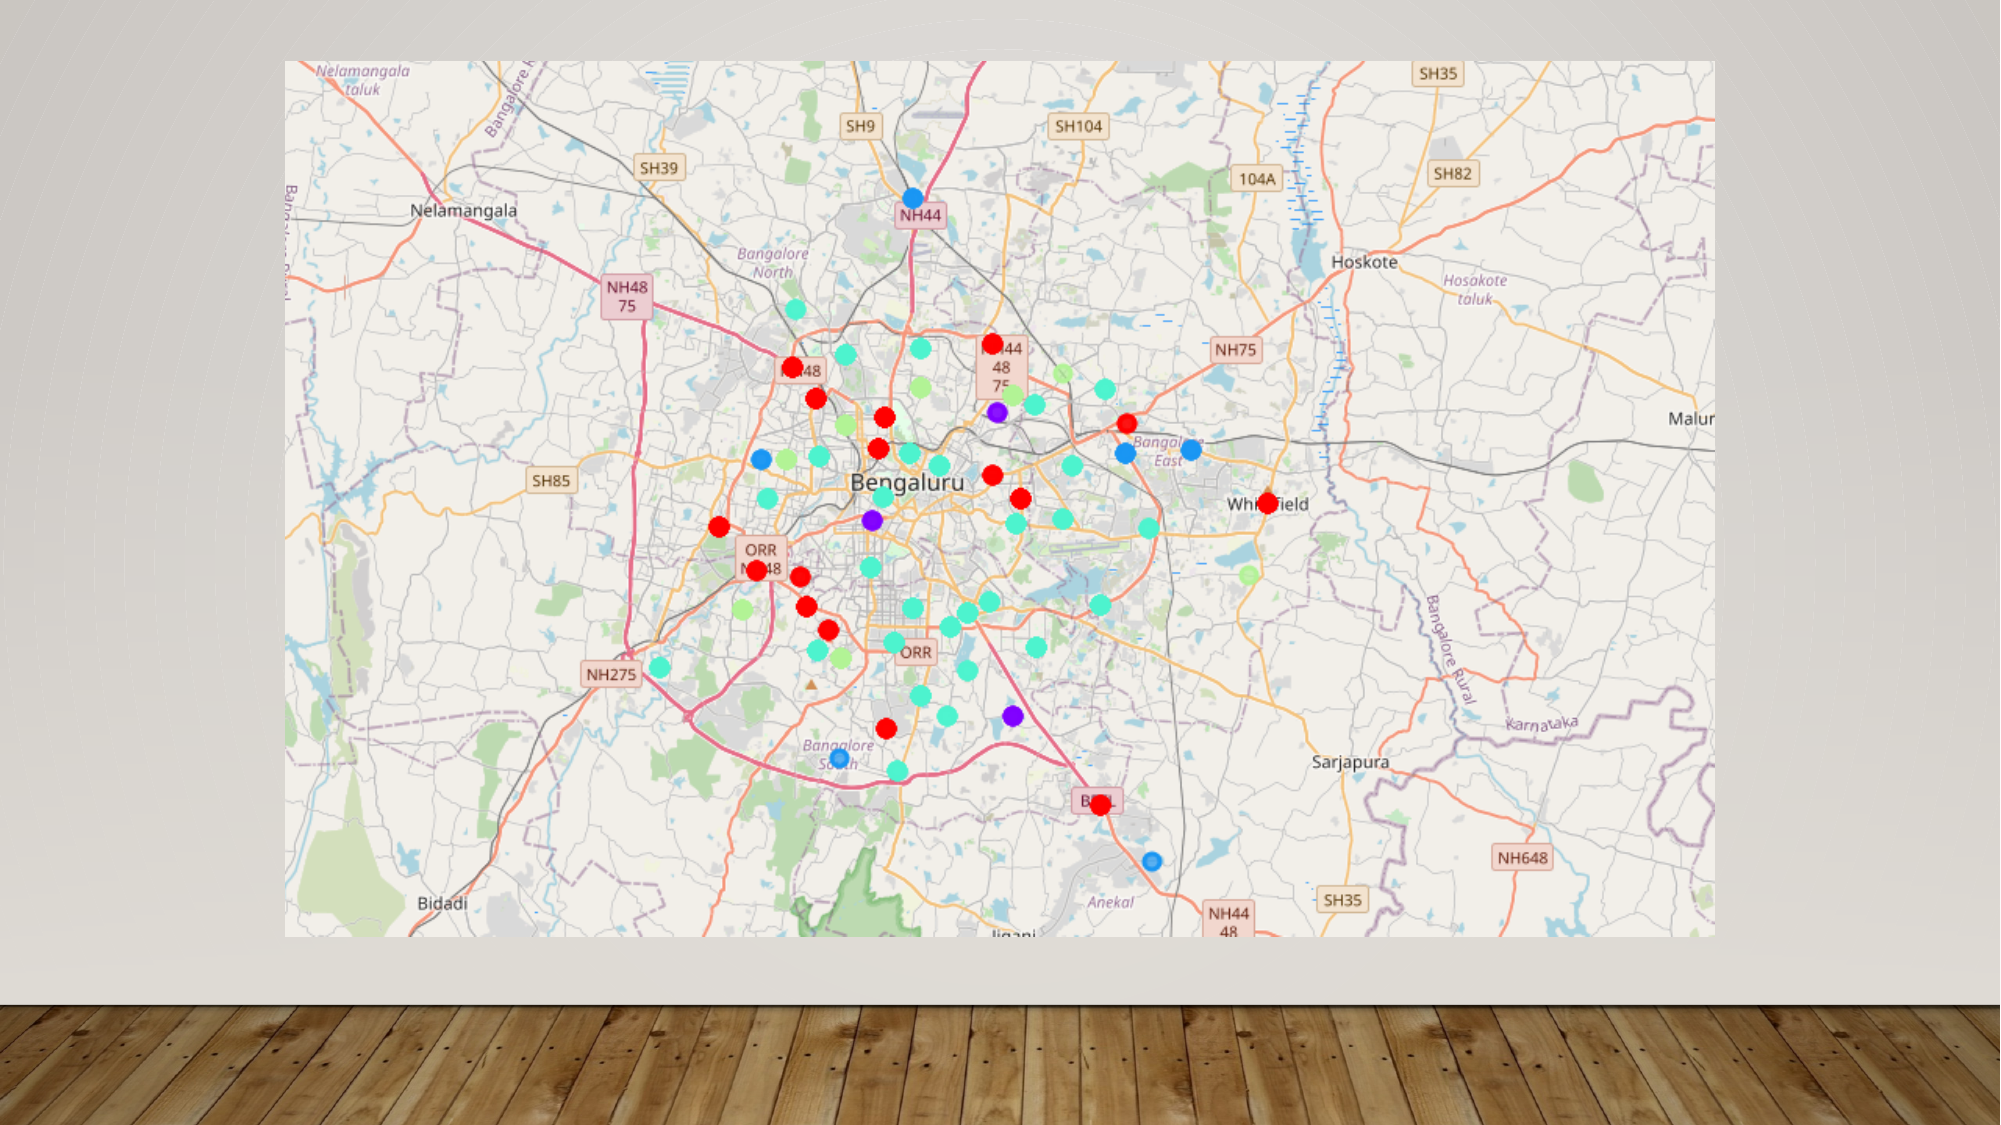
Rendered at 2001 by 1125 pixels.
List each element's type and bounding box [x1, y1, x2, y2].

picture [0, 1005, 2000, 1125]
picture [284, 61, 1716, 937]
